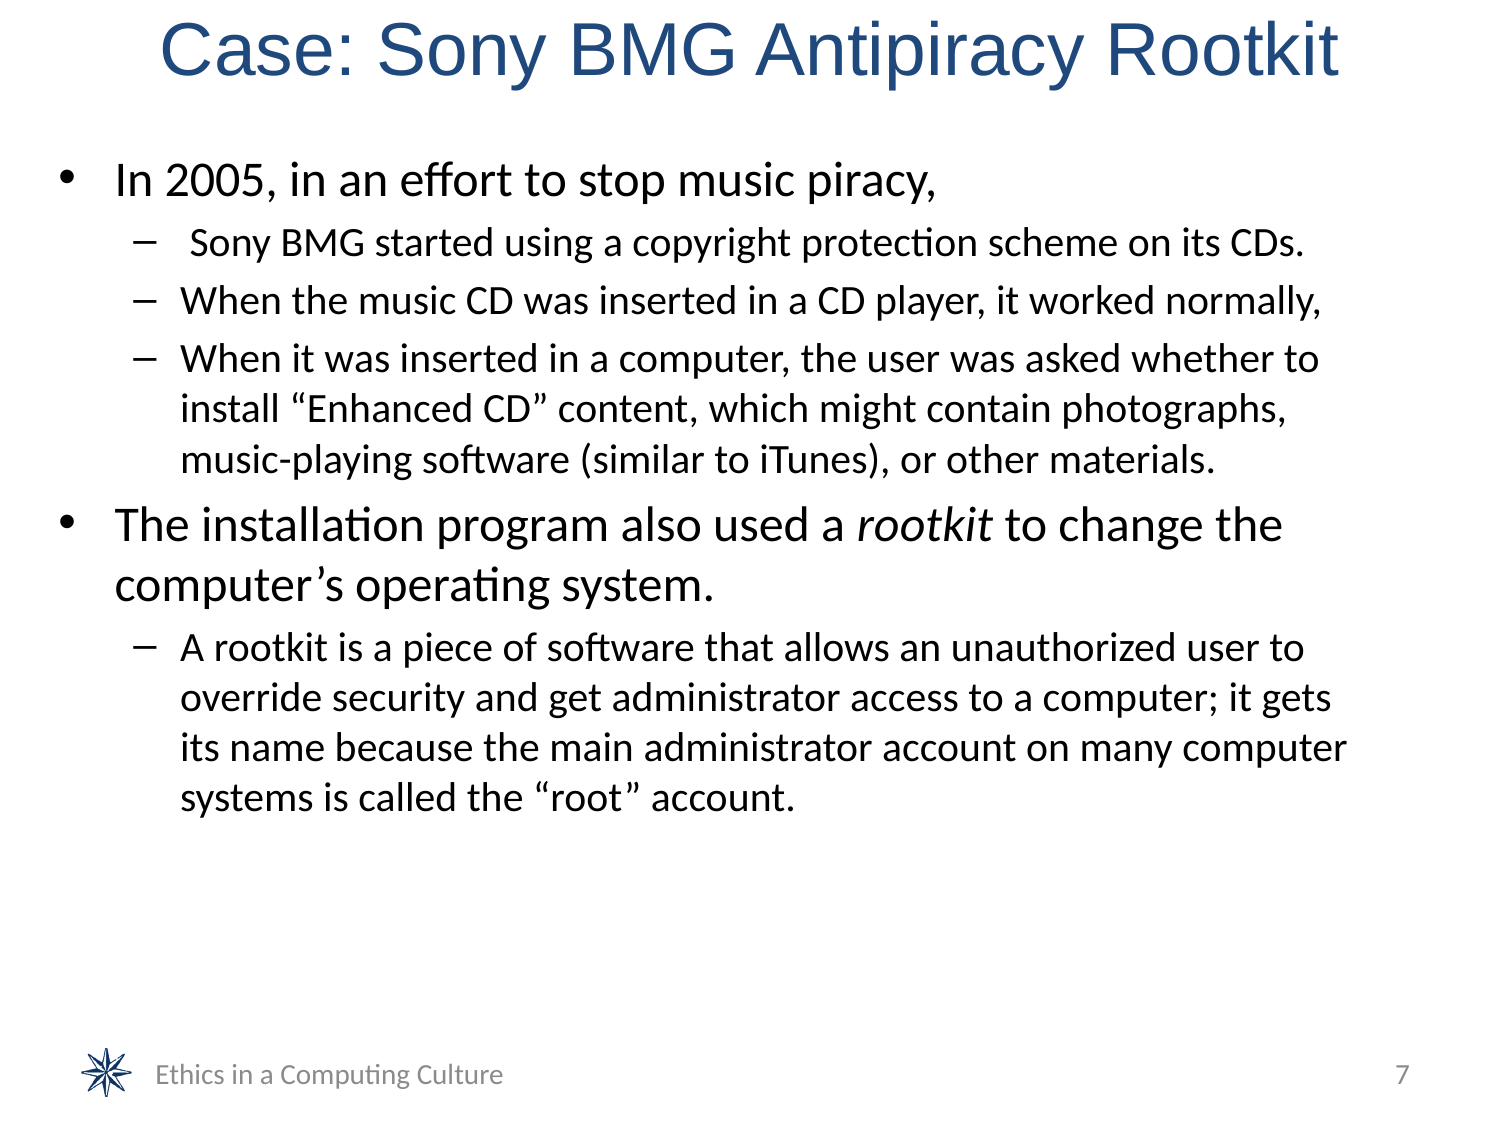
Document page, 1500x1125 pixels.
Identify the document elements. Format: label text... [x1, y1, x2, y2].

list In 2005, in an effort to stop music piracy, Sony BMG started using a copyright protection scheme on its CDs. When the music CD was inserted in a CD player, it worked normally, When it was inserted in a computer, the user was asked whether to install “Enhanced CD” content, which might contain photographs, music-playing software (similar to iTunes), or other materials. The installation program also used a rootkit to change the computer’s operating system. A rootkit is a piece of software that allows an unauthorized user to override security and get administrator access to a computer; it gets its name because the main administrator account on many computer systems is called the “root” account. [43, 138, 1394, 882]
footer Ethics in a Computing Culture [140, 1042, 988, 1103]
title Case: Sony BMG Antipiracy Rootkit [74, 0, 1426, 139]
slide_number 7 [1074, 1042, 1425, 1103]
picture [75, 1042, 138, 1103]
